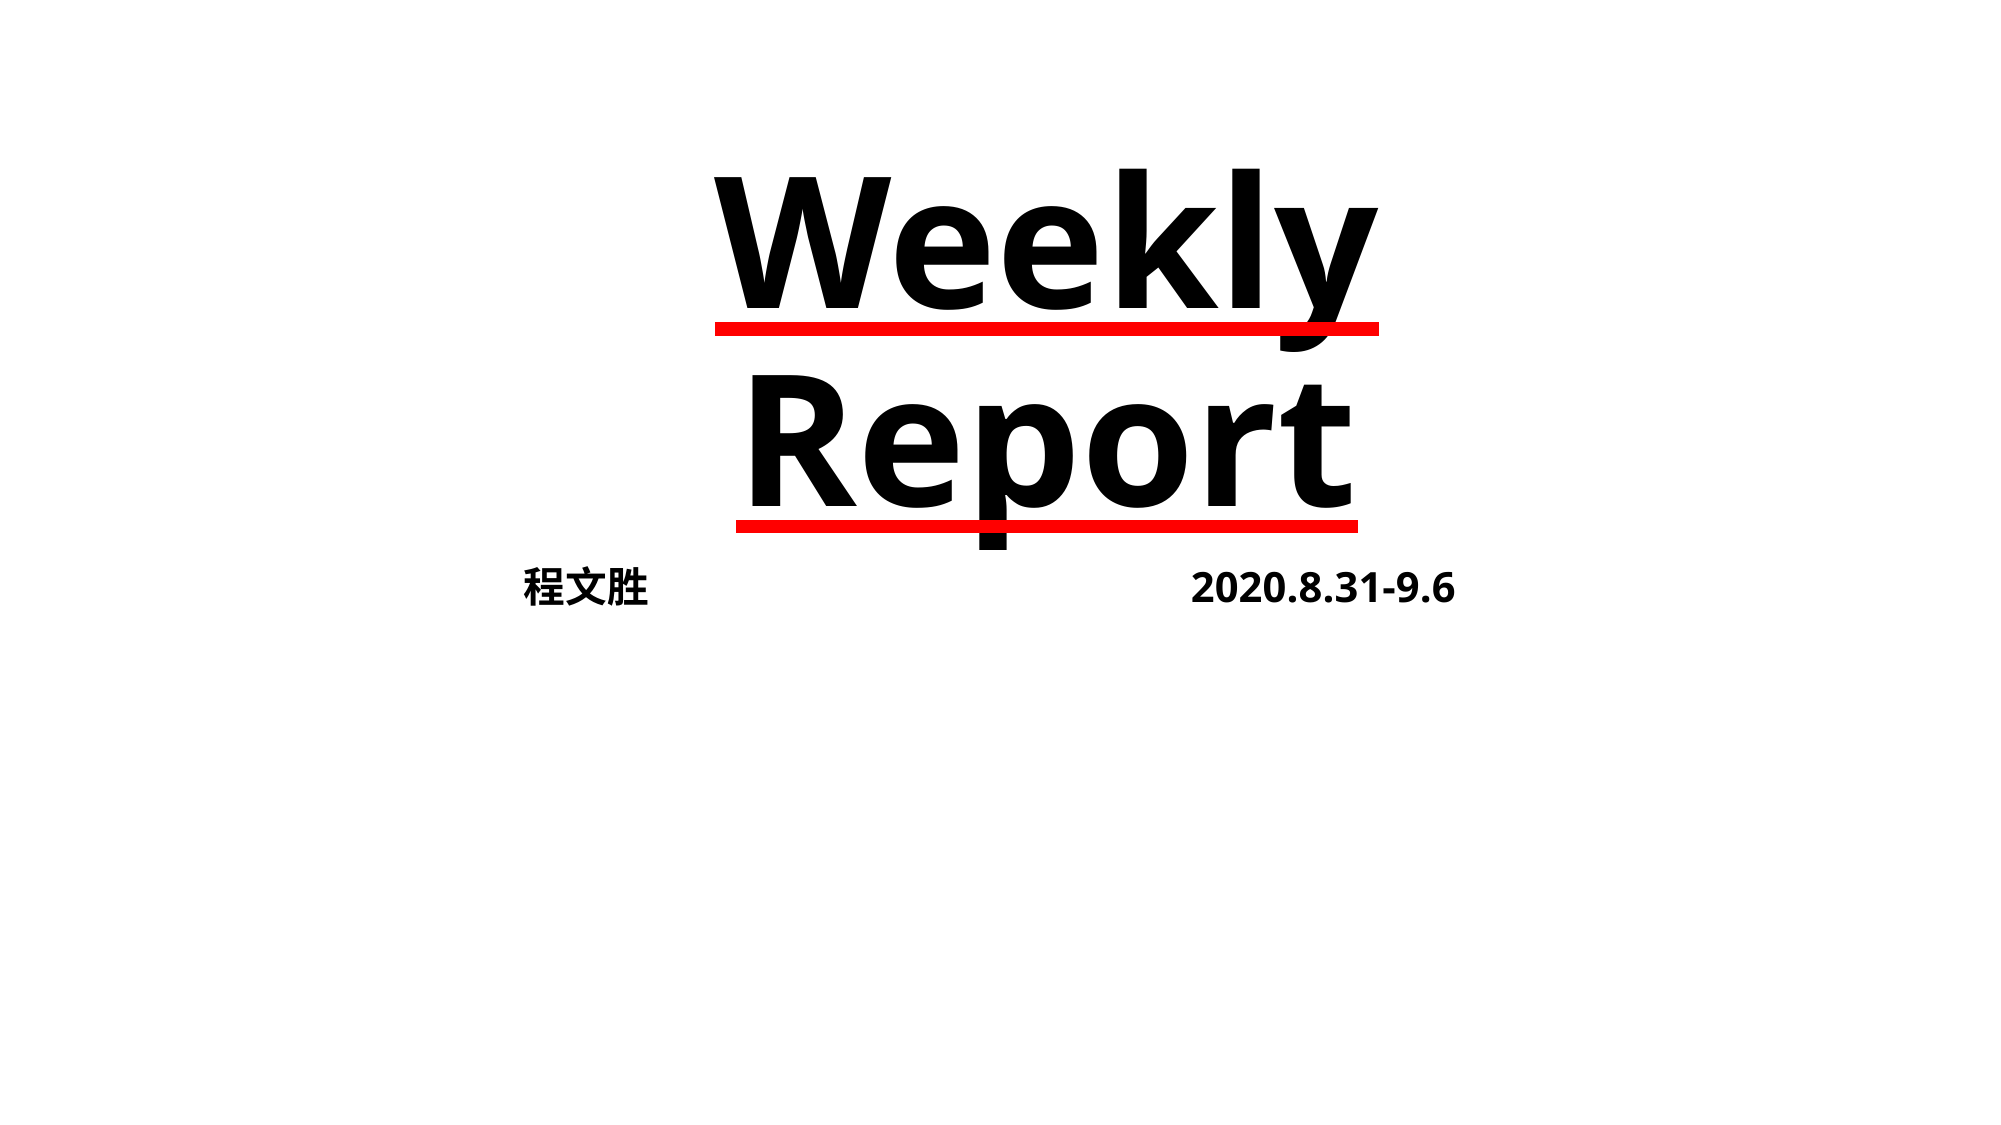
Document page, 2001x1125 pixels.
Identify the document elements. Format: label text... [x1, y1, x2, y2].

text_box 程文胜 2020.8.31-9.6 [508, 553, 1574, 619]
title Weekly Report [492, 401, 1602, 554]
